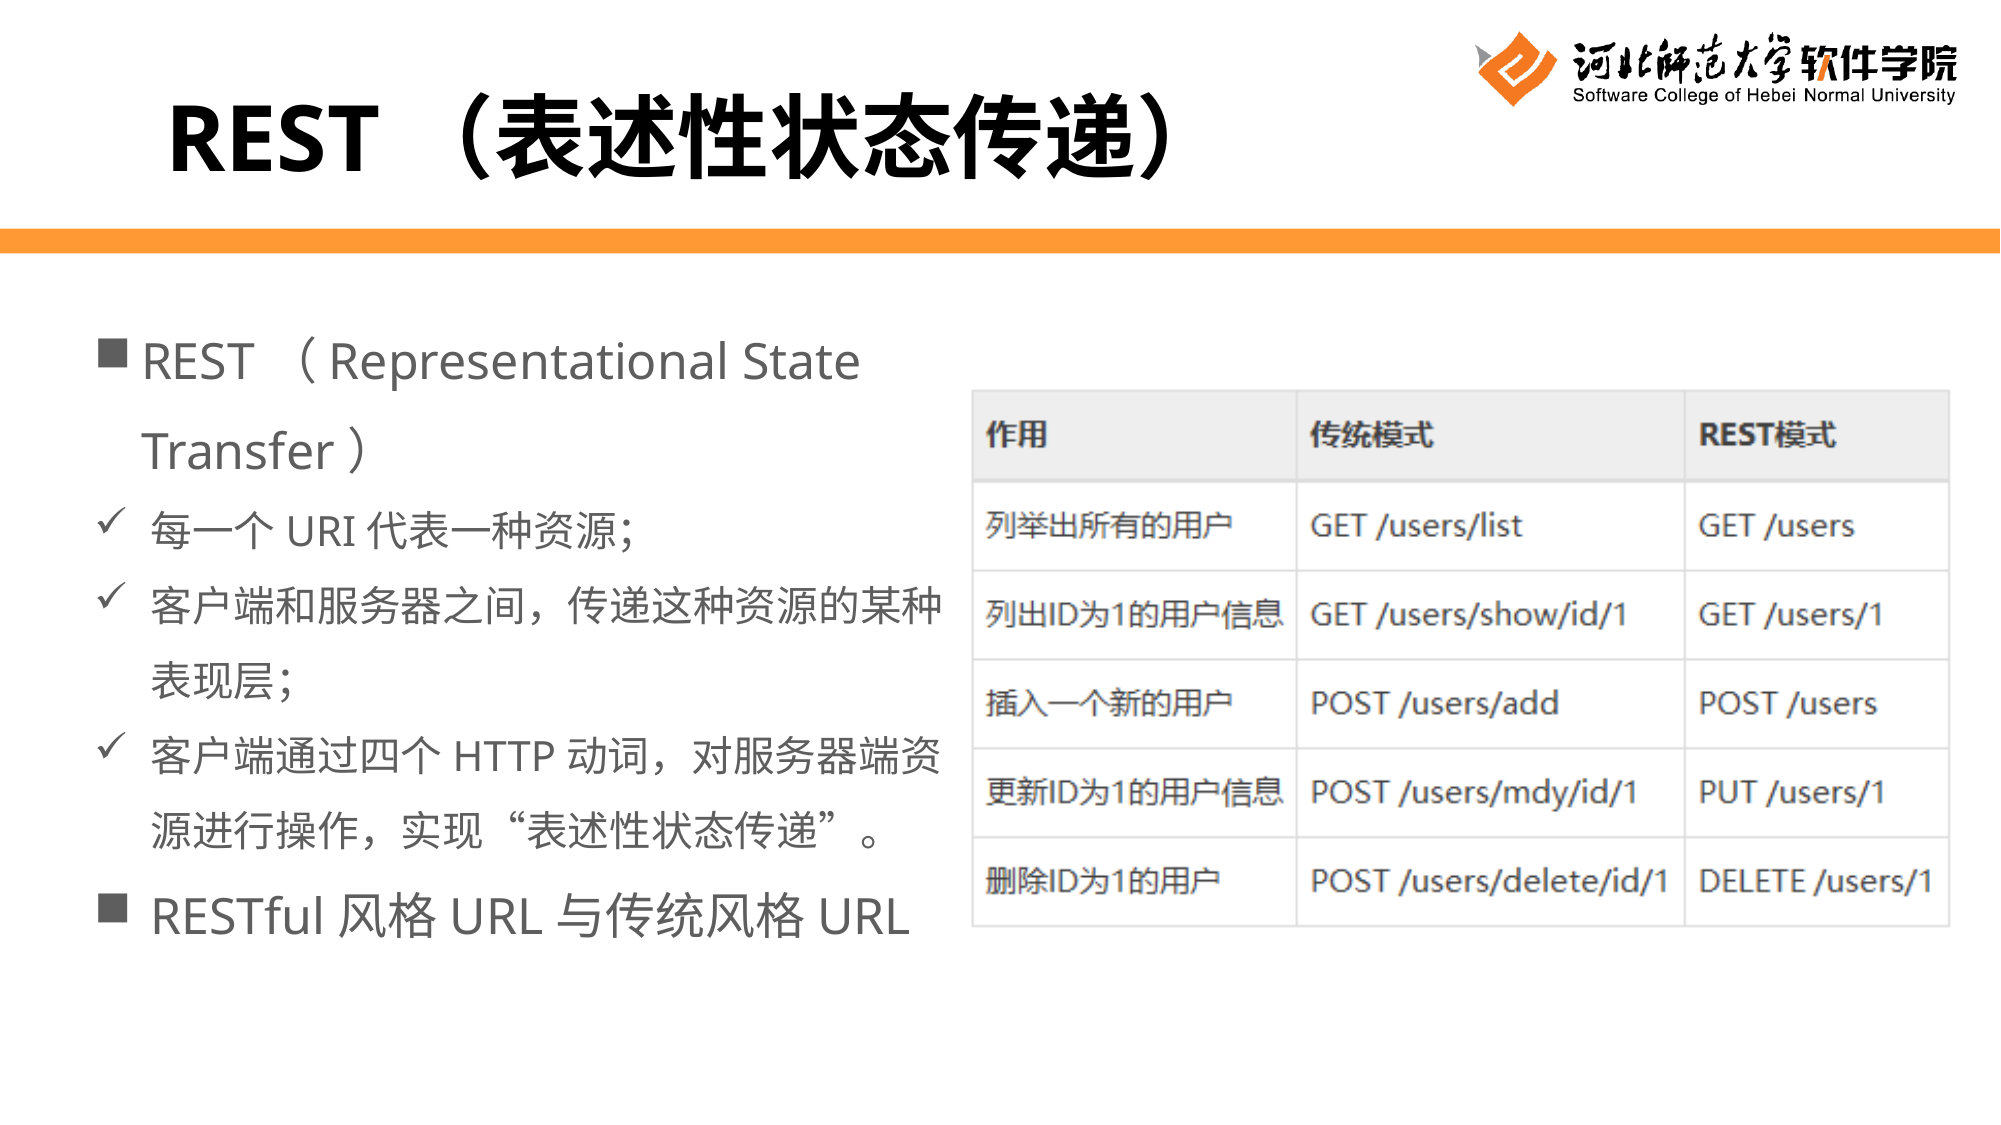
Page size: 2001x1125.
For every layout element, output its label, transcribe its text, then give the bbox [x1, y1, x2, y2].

picture [1475, 31, 1957, 107]
picture [968, 382, 1963, 938]
list REST（表述性状态传递） [150, 84, 1387, 198]
text_box REST（Representational State Transfer） 每一个URI代表一种资源； 客户端和服务器之间，传递这种资源的某种表现层； 客户端通过四个HTTP动词，对服务器端资源进行操作，实现“表述性状态传递”。 RESTful风格URL与传统风格URL [79, 292, 969, 952]
